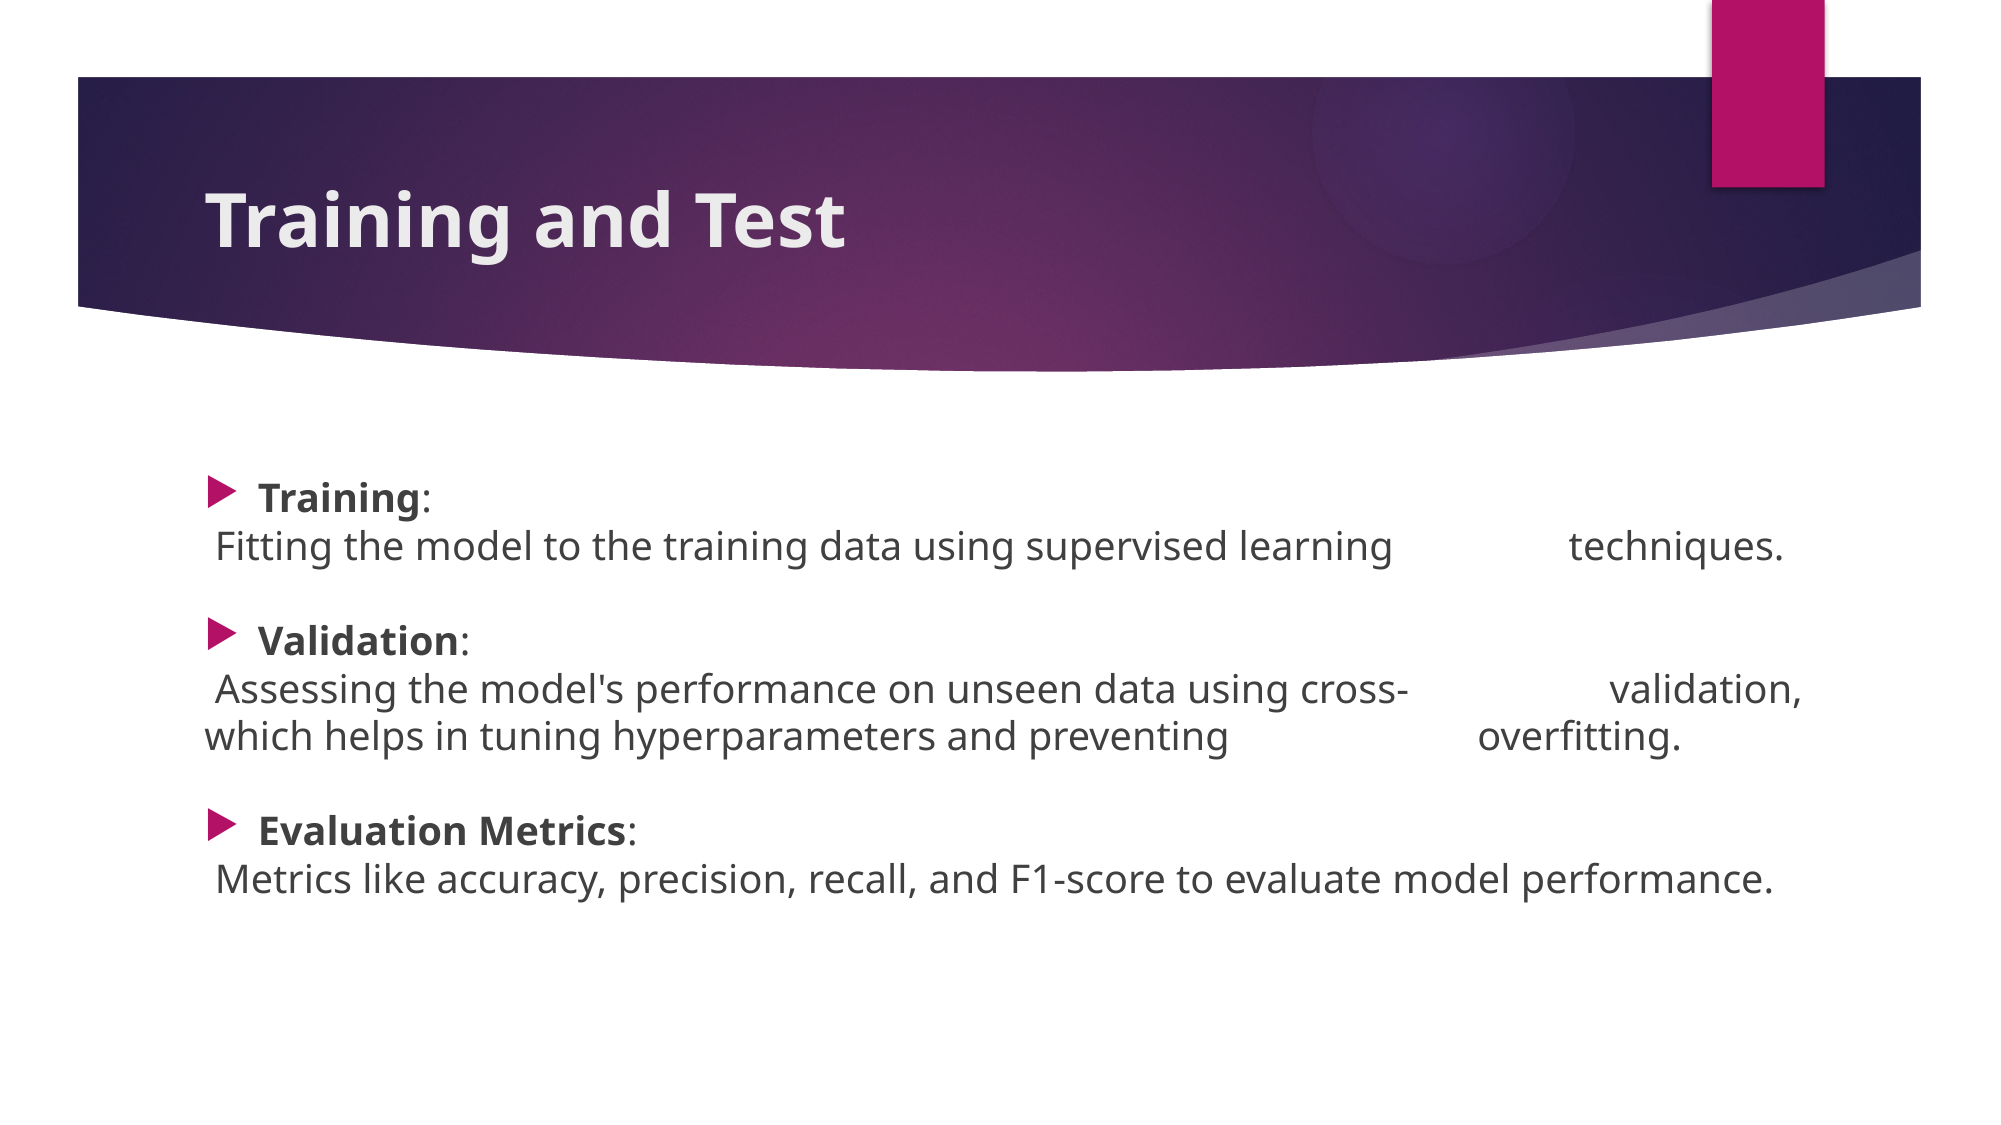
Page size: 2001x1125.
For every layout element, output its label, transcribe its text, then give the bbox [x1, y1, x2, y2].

list Training: Fitting the model to the training data using supervised learning techniques. Validation: Assessing the model's performance on unseen data using cross- validation, which helps in tuning hyperparameters and preventing overfitting. Evaluation Metrics: Metrics like accuracy, precision, recall, and F1-score to evaluate model performance. [189, 465, 1857, 1027]
title Training and Test [189, 159, 1627, 276]
